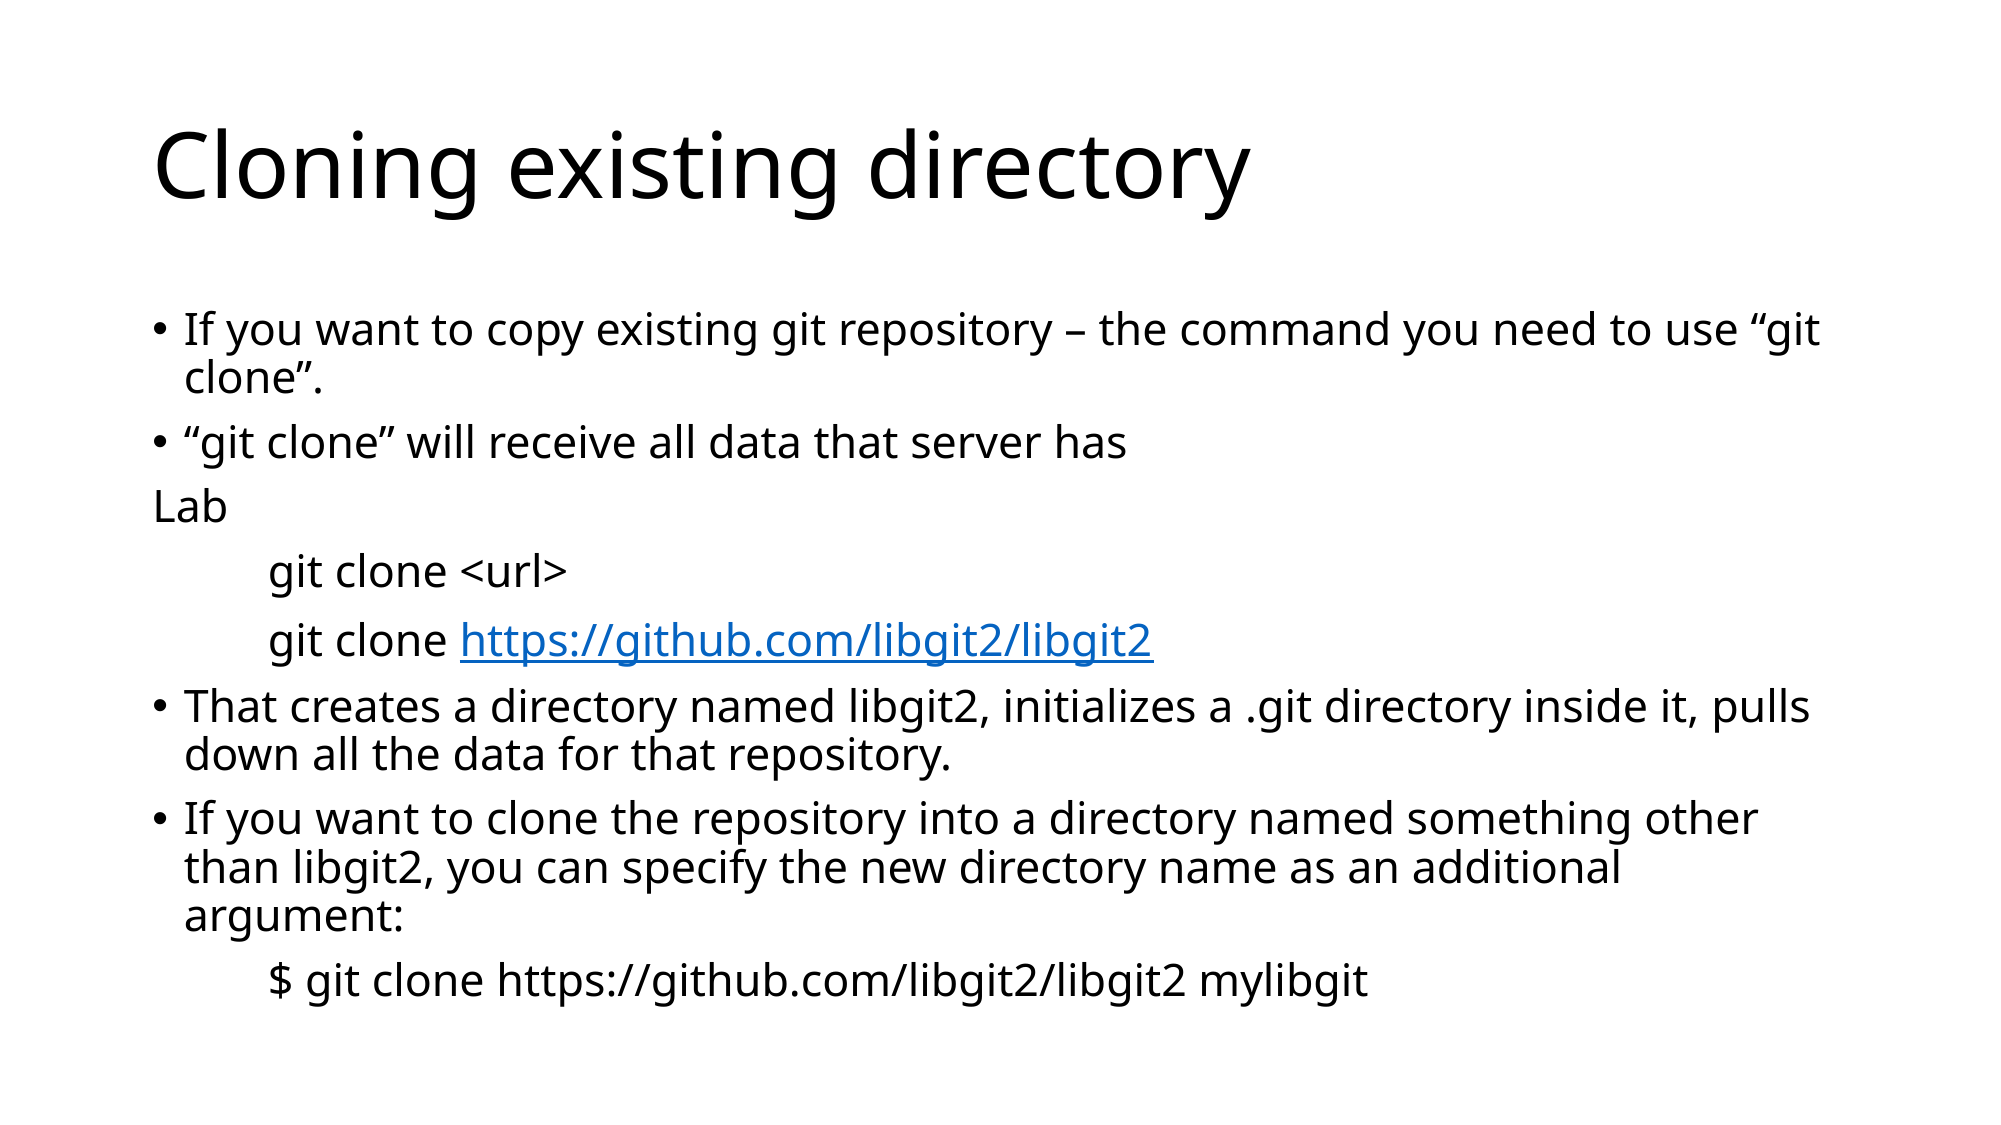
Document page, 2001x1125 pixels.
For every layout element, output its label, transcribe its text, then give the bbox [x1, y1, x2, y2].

title Cloning existing directory [137, 59, 1863, 278]
list If you want to copy existing git repository – the command you need to use “git clone”. “git clone” will receive all data that server has Lab git clone <url> git clone https://github.com/libgit2/libgit2 That creates a directory named libgit2, initializes a .git directory inside it, pulls down all the data for that repository. If you want to clone the repository into a directory named something other than libgit2, you can specify the new directory name as an additional argument: $ git clone https://github.com/libgit2/libgit2 mylibgit [137, 299, 1863, 1014]
